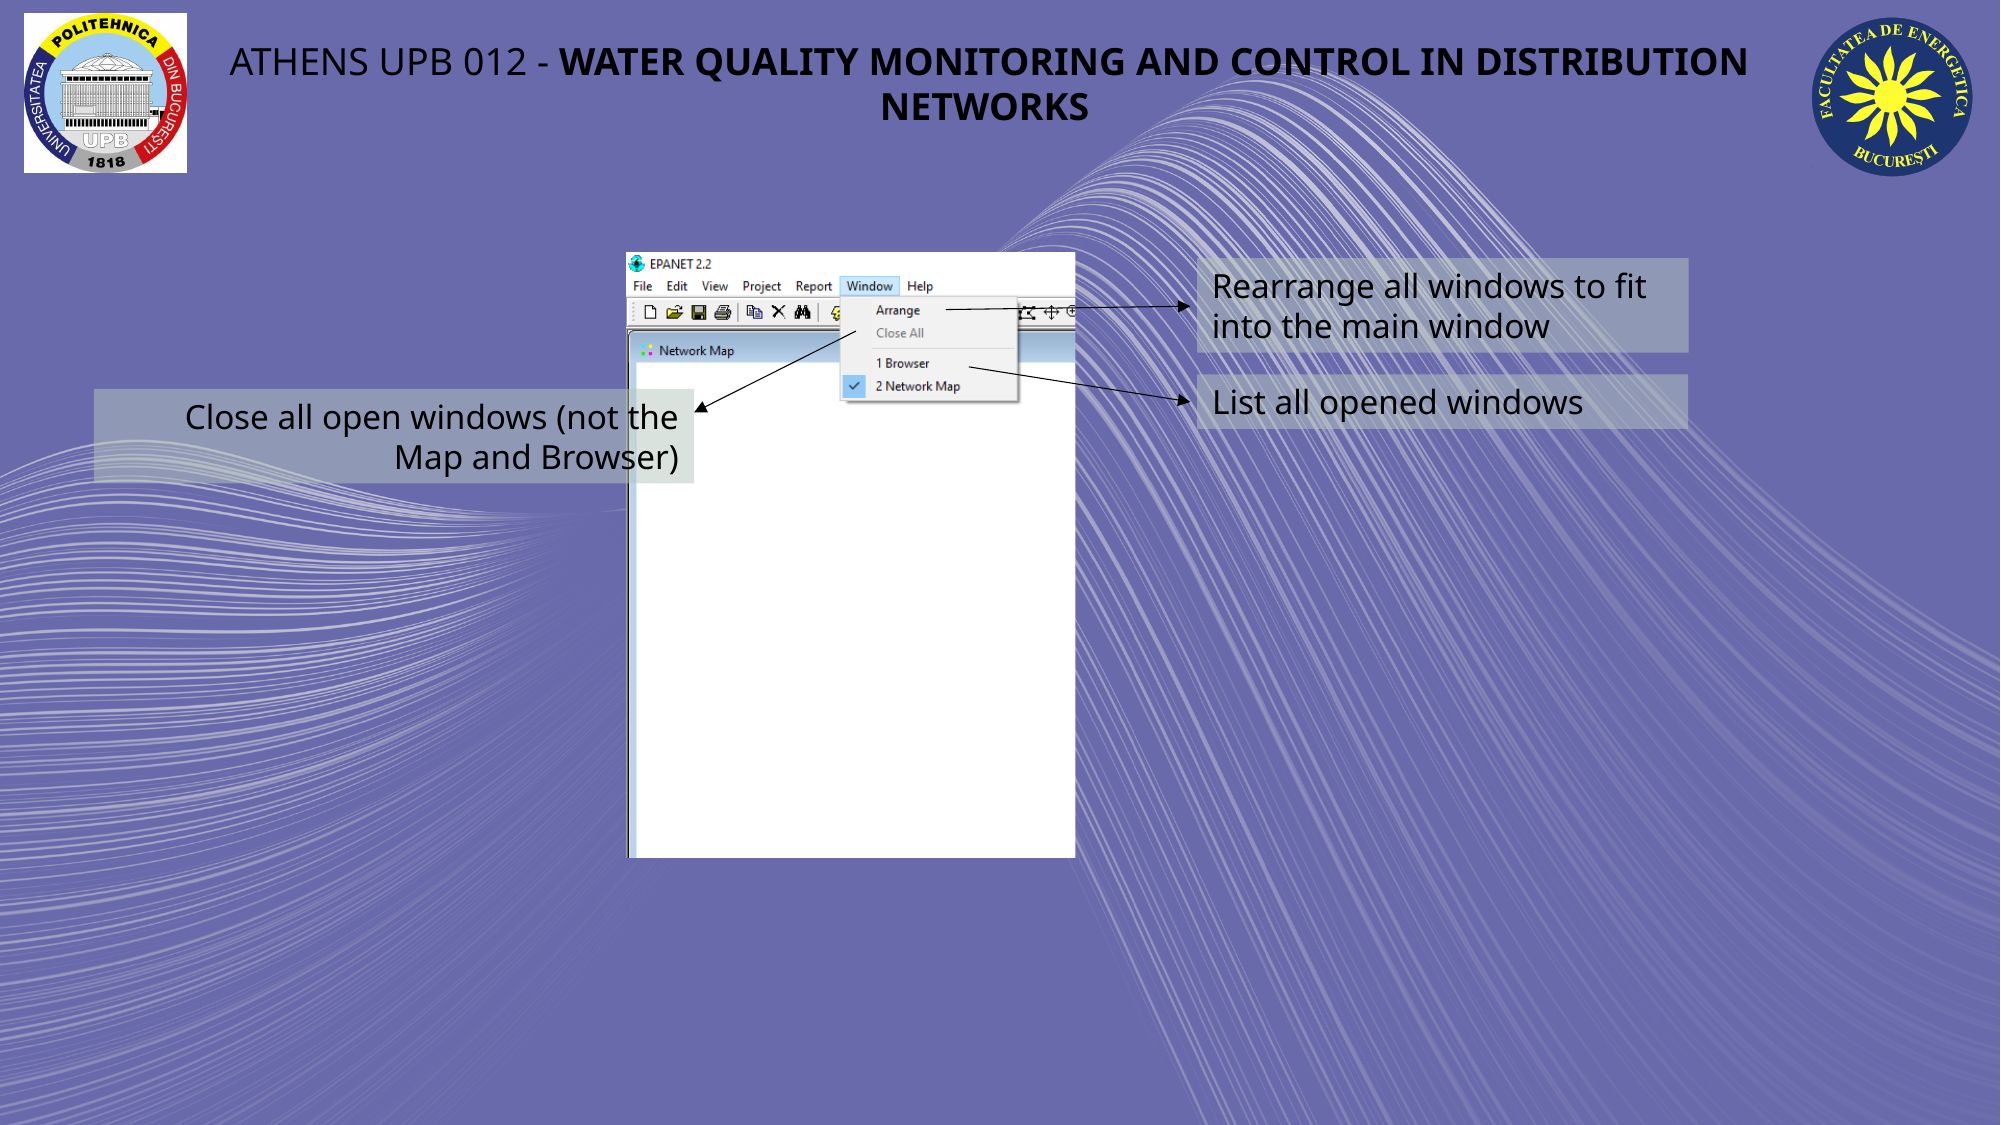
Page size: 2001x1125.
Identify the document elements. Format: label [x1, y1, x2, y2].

text_box [694, 331, 857, 413]
text_box [968, 366, 1191, 402]
picture [0, 0, 2000, 1125]
text_box [945, 306, 1191, 310]
